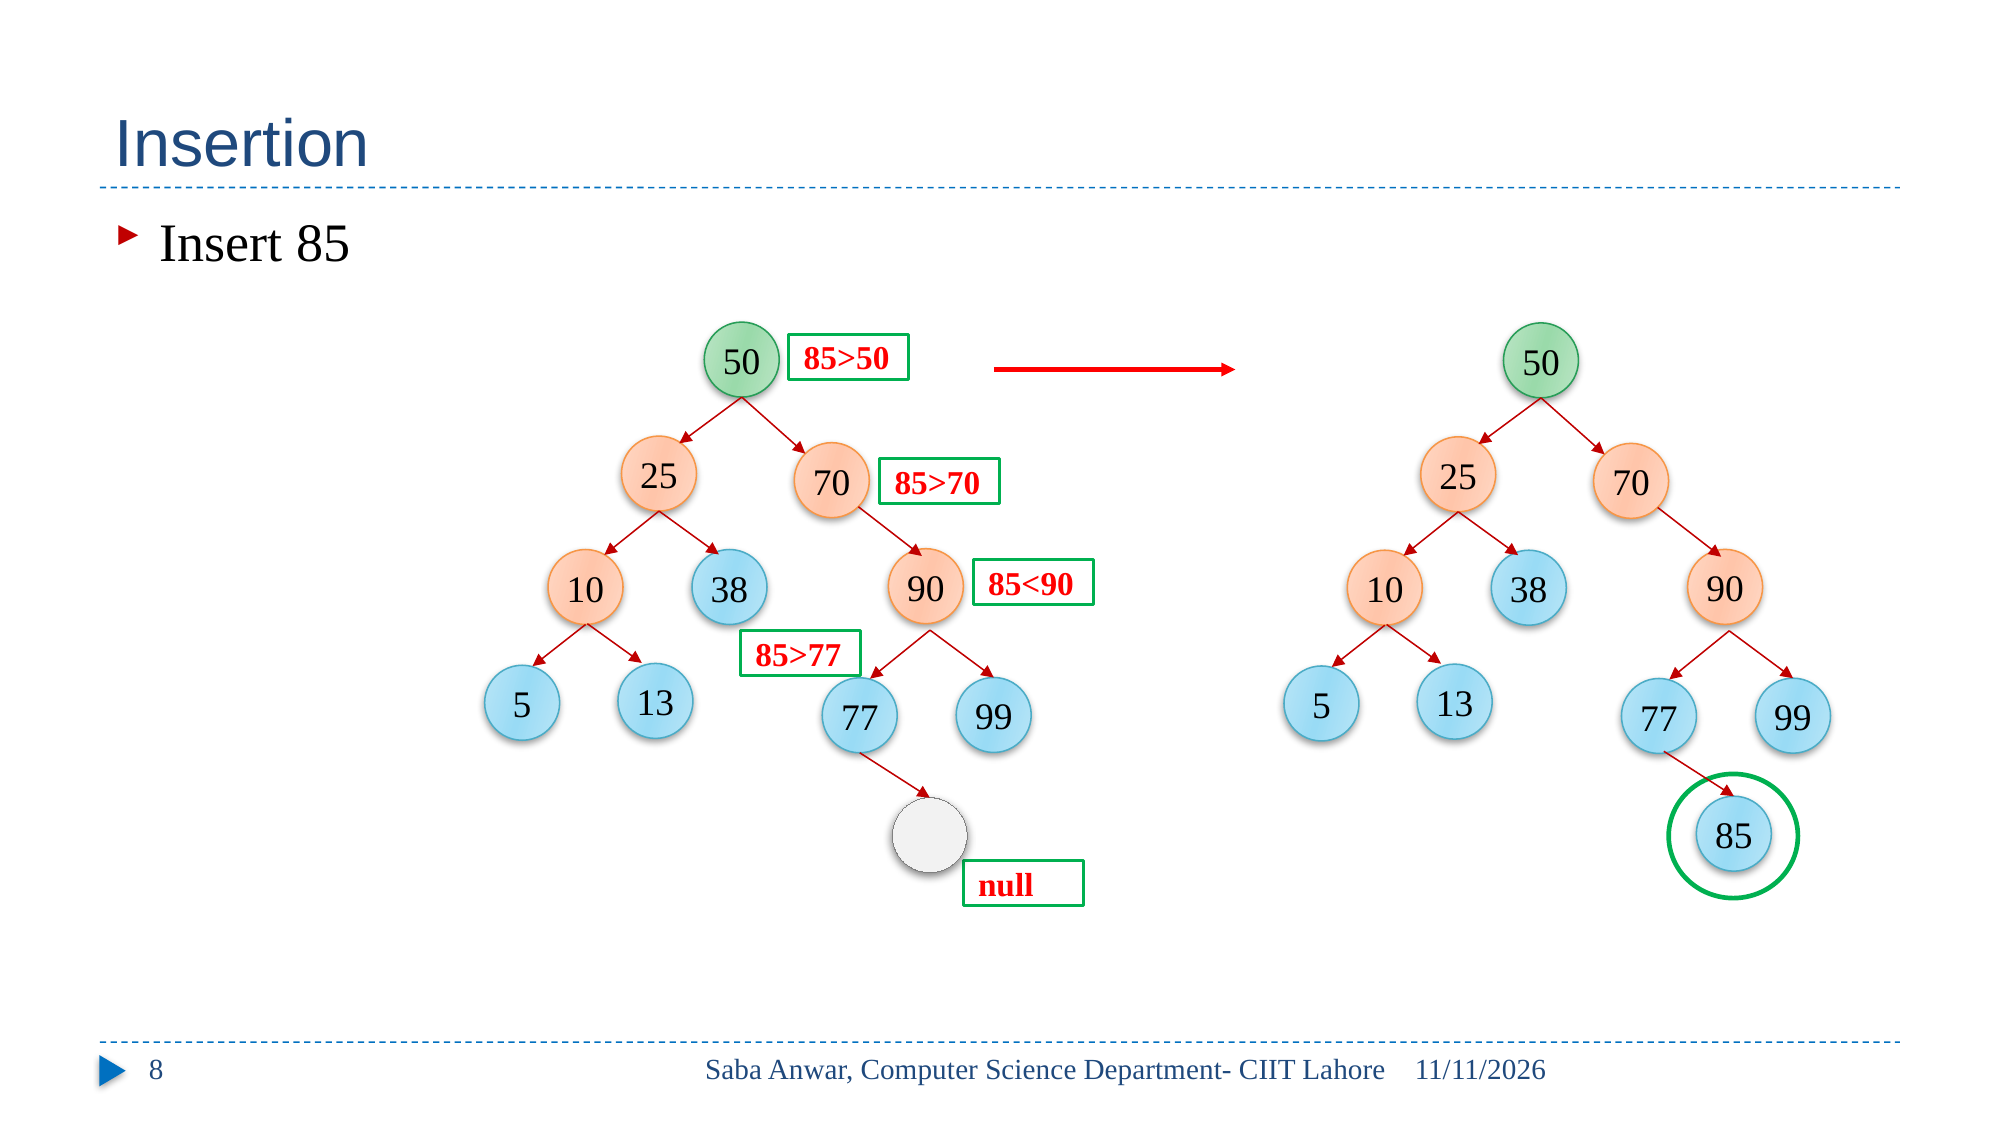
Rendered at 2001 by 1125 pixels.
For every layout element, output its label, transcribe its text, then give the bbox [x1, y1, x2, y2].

text_box 85>70 [878, 457, 1001, 505]
slide_number 8 [133, 1042, 568, 1103]
text_box [1667, 772, 1800, 900]
text_box 90 [1686, 548, 1764, 626]
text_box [1728, 630, 1794, 679]
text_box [1386, 624, 1442, 664]
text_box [1331, 625, 1385, 668]
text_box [1657, 507, 1722, 557]
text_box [869, 629, 929, 679]
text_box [678, 396, 741, 444]
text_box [1403, 511, 1457, 556]
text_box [741, 396, 806, 454]
text_box 77 [821, 677, 898, 754]
text_box 99 [955, 677, 1032, 754]
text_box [1540, 397, 1605, 455]
text_box 90 [887, 547, 965, 625]
footer Saba Anwar, Computer Science Department- CIIT Lahore [634, 1042, 1401, 1103]
text_box 50 [1502, 322, 1580, 397]
text_box 70 [1592, 442, 1670, 520]
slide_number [1401, 1042, 1901, 1103]
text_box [1663, 751, 1735, 797]
text_box 99 [1754, 678, 1832, 754]
text_box 38 [1490, 549, 1568, 626]
text_box 5 [483, 664, 561, 742]
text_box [859, 752, 930, 798]
text_box 70 [793, 441, 871, 519]
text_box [604, 510, 658, 556]
text_box 85<90 [972, 558, 1095, 606]
title Insertion [99, 24, 1900, 188]
text_box 85>77 [739, 629, 862, 677]
text_box 38 [691, 548, 768, 626]
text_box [1669, 630, 1728, 680]
text_box [892, 798, 968, 873]
text_box 50 [703, 321, 780, 396]
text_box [532, 624, 586, 667]
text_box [1478, 397, 1540, 445]
list Insert 85 [99, 200, 1900, 1010]
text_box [658, 510, 720, 555]
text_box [1457, 511, 1519, 556]
text_box 25 [1419, 436, 1497, 511]
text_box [858, 506, 923, 557]
text_box 25 [620, 435, 698, 510]
text_box 10 [547, 548, 624, 624]
text_box 13 [617, 662, 694, 740]
text_box 10 [1346, 549, 1424, 625]
text_box 85 [1695, 795, 1773, 872]
text_box 13 [1416, 663, 1493, 740]
text_box 85>50 [787, 333, 910, 381]
text_box 5 [1283, 665, 1360, 742]
text_box 77 [1620, 677, 1698, 755]
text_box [587, 623, 642, 664]
text_box null [962, 859, 1085, 907]
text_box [929, 629, 994, 678]
